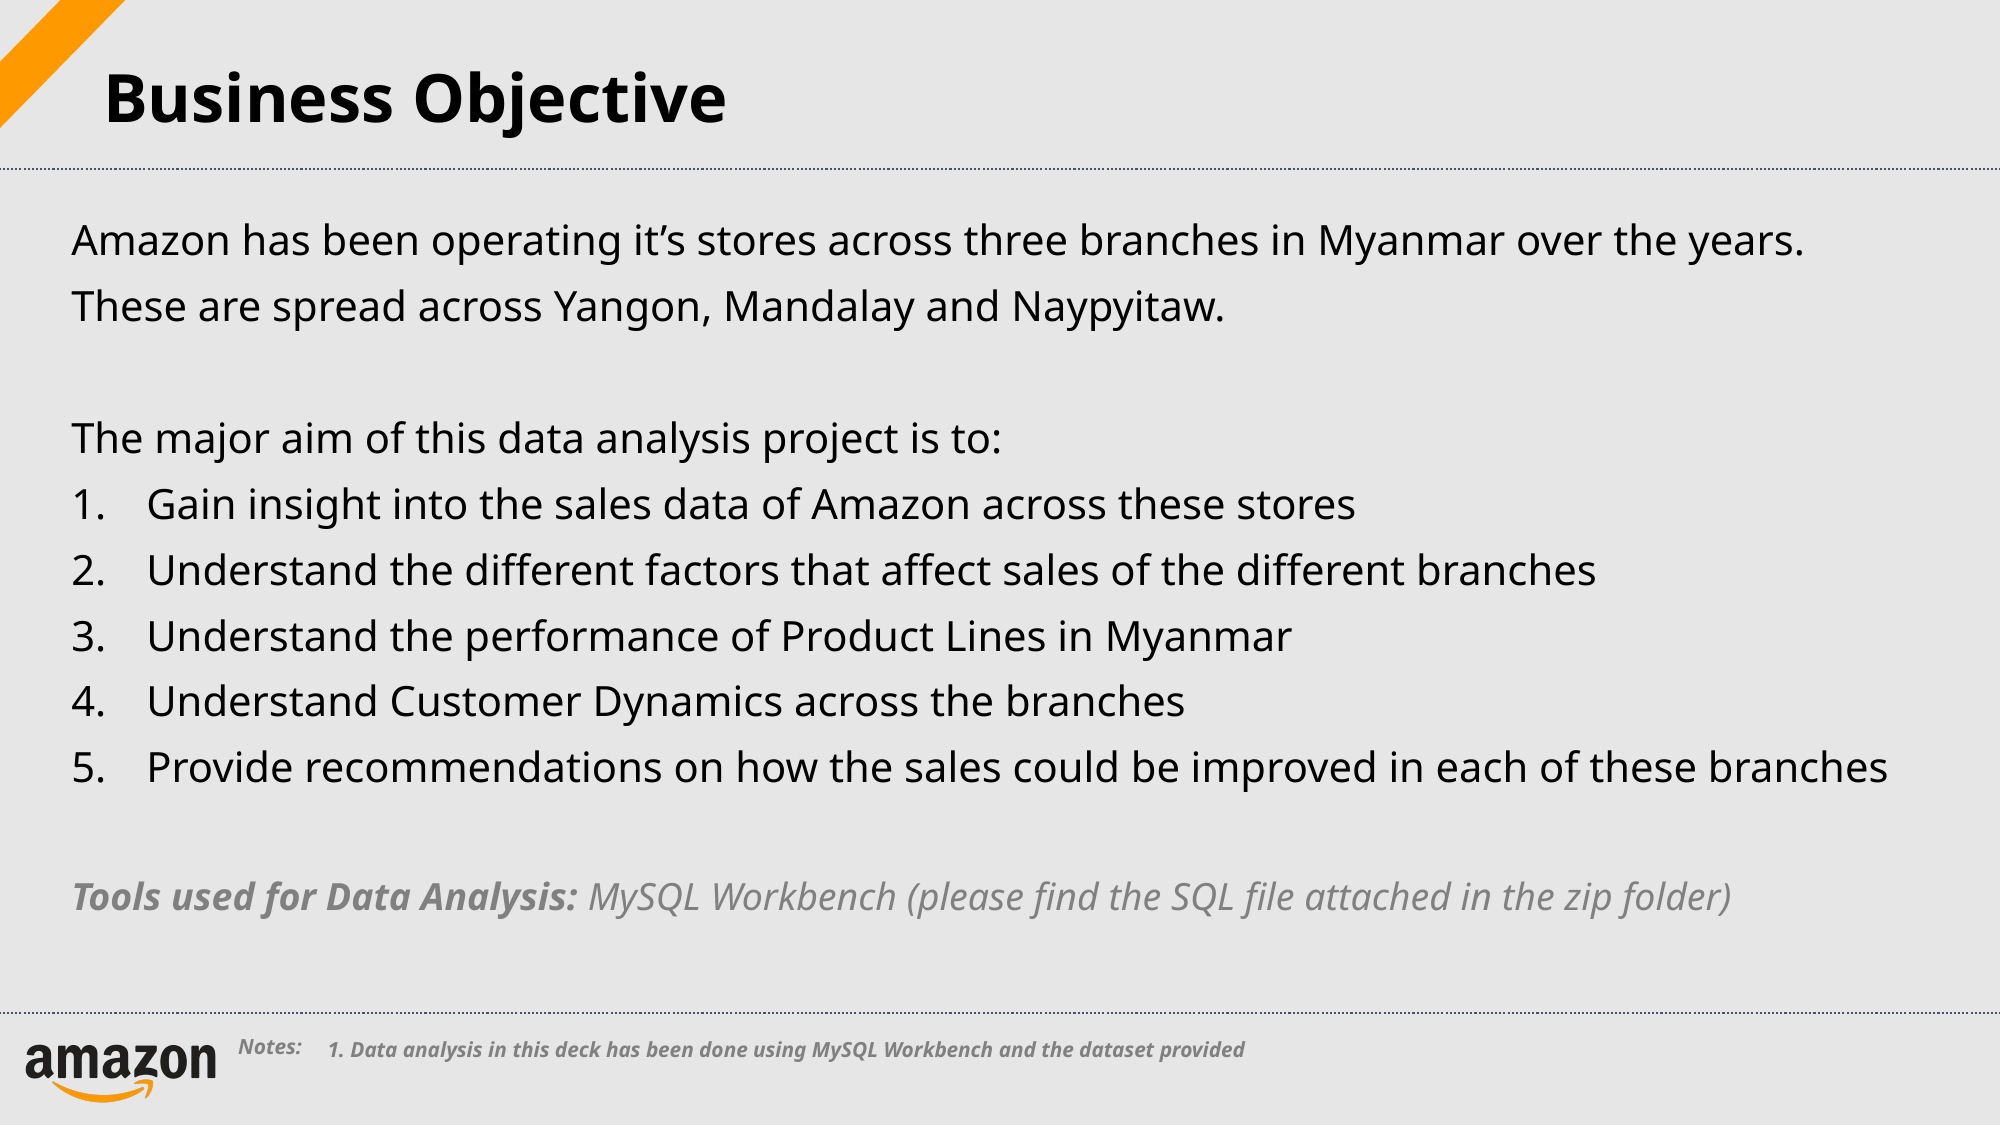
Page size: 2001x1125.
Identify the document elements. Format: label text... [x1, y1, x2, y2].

picture [17, 1042, 224, 1105]
title Business Objective [88, 55, 1814, 147]
list Amazon has been operating it’s stores across three branches in Myanmar over the years. These are spread across Yangon, Mandalay and Naypyitaw. The major aim of this data analysis project is to: Gain insight into the sales data of Amazon across these stores Understand the different factors that affect sales of the different branches Understand the performance of Product Lines in Myanmar Understand Customer Dynamics across the branches Provide recommendations on how the sales could be improved in each of these branches Tools used for Data Analysis: MySQL Workbench (please find the SQL file attached in the zip folder) [56, 212, 1951, 984]
text_box 1. Data analysis in this deck has been done using MySQL Workbench and the dataset provided [312, 1028, 1260, 1069]
